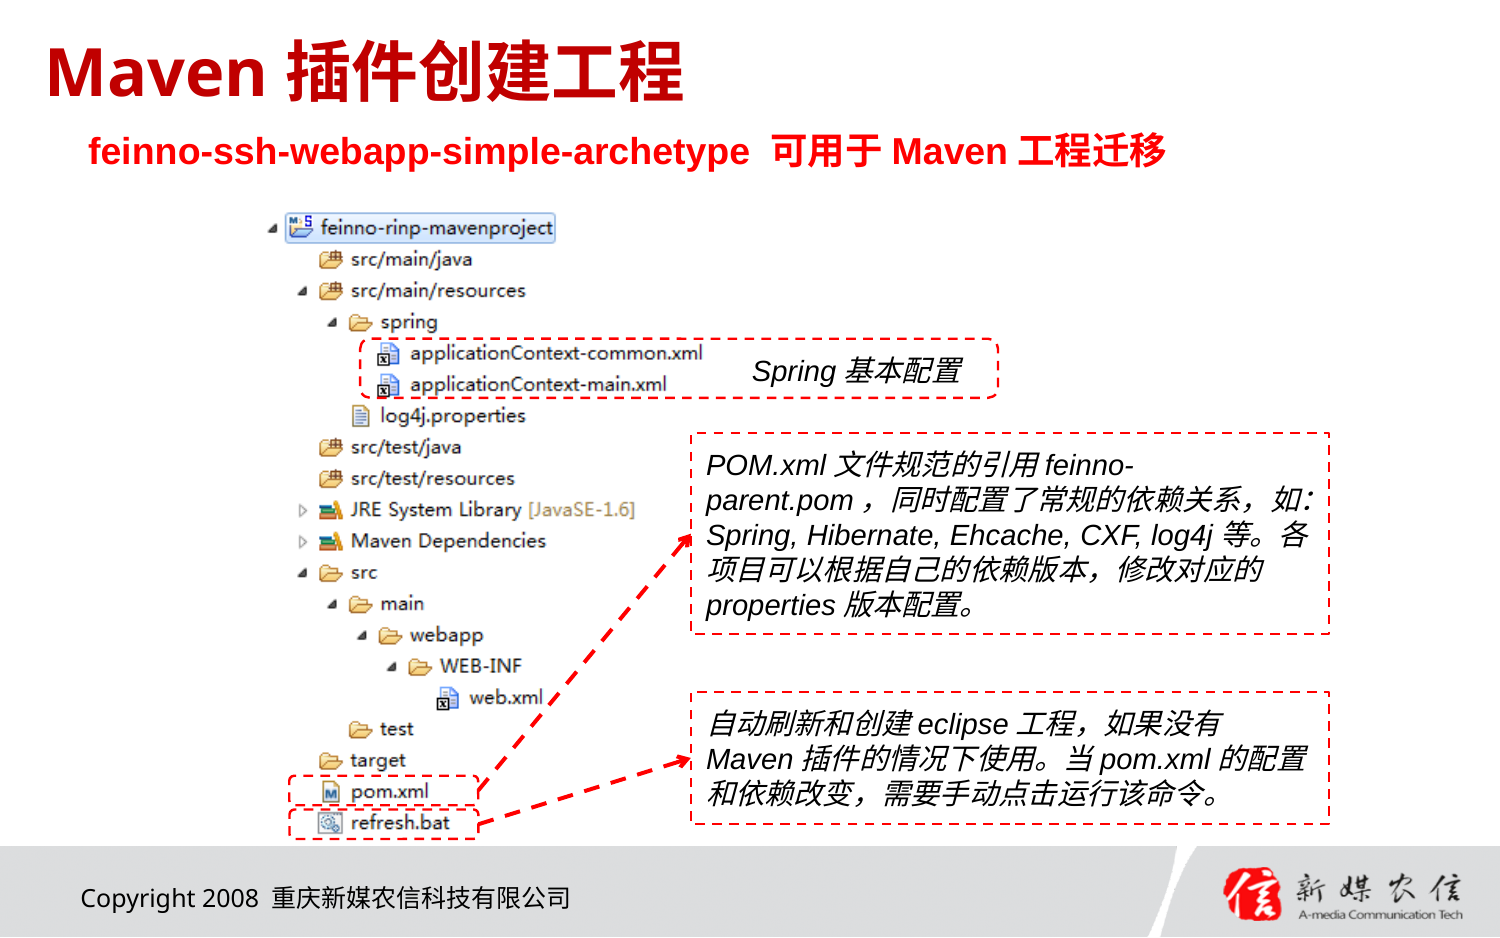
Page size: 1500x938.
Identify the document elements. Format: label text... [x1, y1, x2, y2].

title Maven插件创建工程 [29, 19, 1465, 121]
text_box POM.xml文件规范的引用feinno-parent.pom，同时配置了常规的依赖关系，如：Spring, Hibernate, Ehcache, CXF, log4j等。各项目可以根据自己的依赖版本，修改对应的properties版本配置。 [748, 430, 1332, 637]
text_box Spring基本配置 [748, 345, 976, 395]
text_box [477, 533, 692, 757]
picture [0, 846, 1500, 937]
text_box feinno-ssh-webapp-simple-archetype 可用于Maven工程迁移 [73, 119, 1183, 180]
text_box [478, 757, 692, 825]
picture [246, 208, 744, 843]
text_box [748, 335, 1002, 402]
text_box 自动刷新和创建eclipse工程，如果没有Maven插件的情况下使用。当pom.xml的配置和依赖改变，需要手动点击运行该命令。 [748, 688, 1332, 828]
